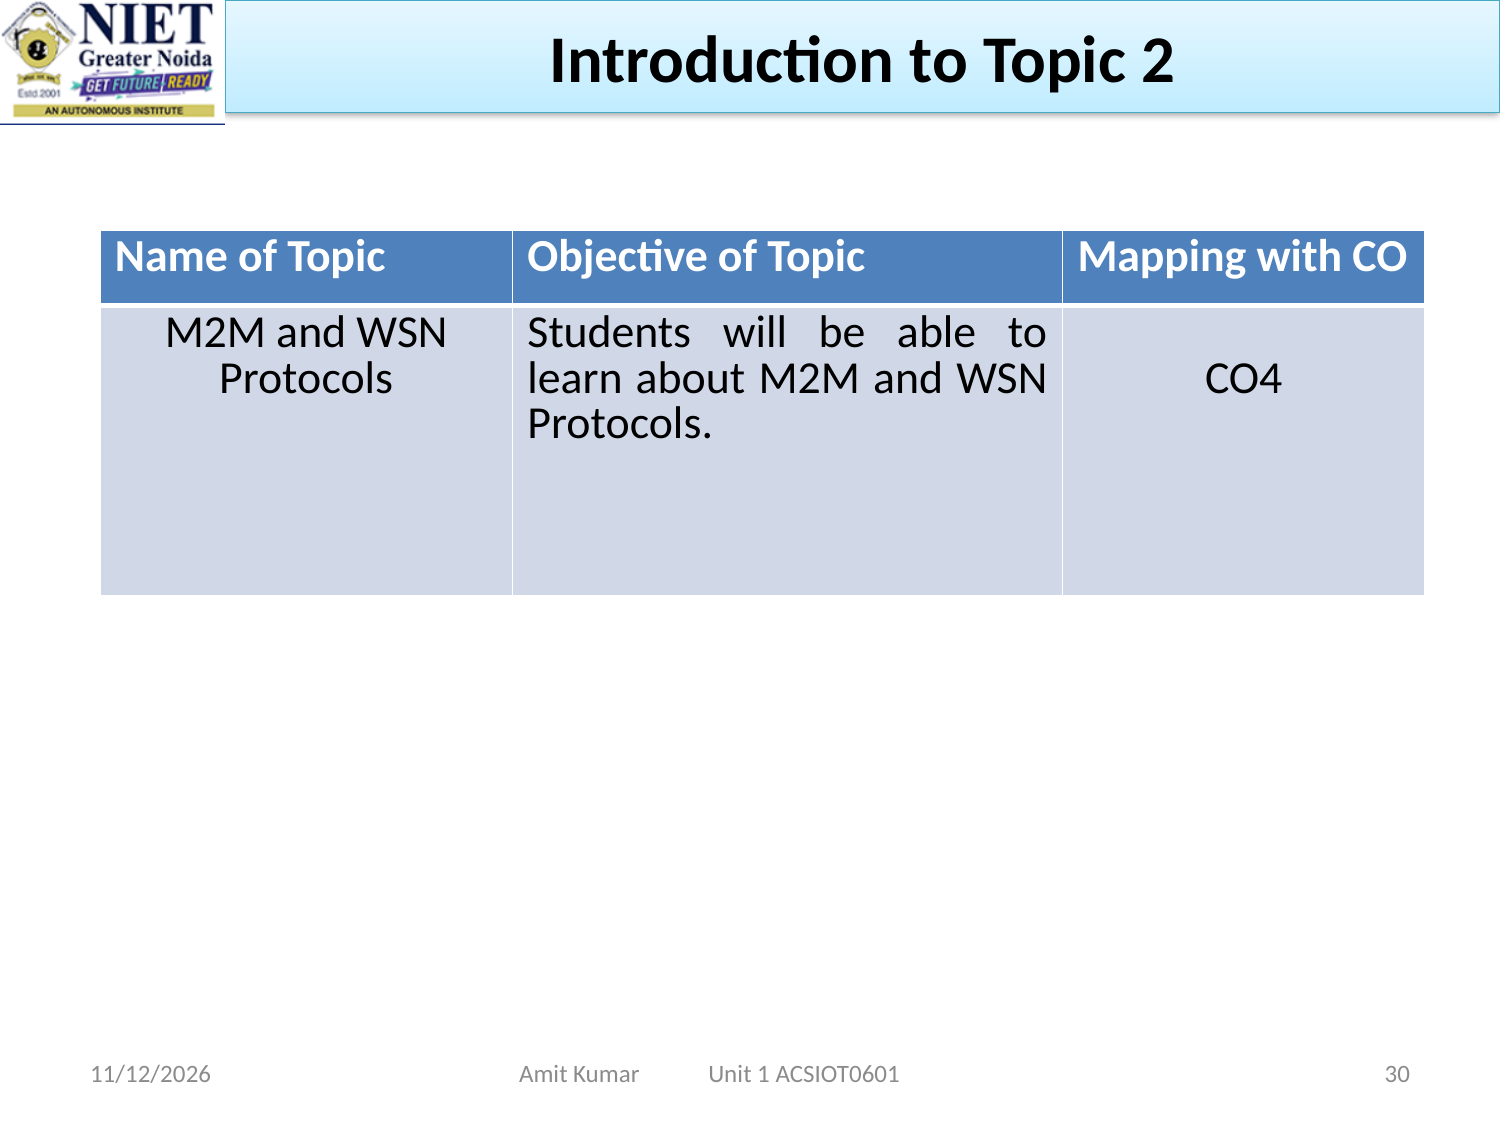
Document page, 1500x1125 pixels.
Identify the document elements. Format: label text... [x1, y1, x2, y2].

table_header Name of Topic [101, 231, 512, 303]
table_cell CO4 [1063, 308, 1424, 595]
table_header Mapping with CO [1063, 231, 1424, 303]
picture [0, 0, 226, 126]
footer Amit Kumar Unit 1 ACSIOT0601 [412, 1042, 1074, 1103]
slide_number 30 [1074, 1042, 1425, 1103]
table_header Objective of Topic [513, 231, 1062, 303]
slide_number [75, 1042, 412, 1103]
text_box Introduction to Topic 2 [226, 0, 1500, 113]
table_cell M2M and WSN Protocols [101, 308, 512, 595]
table_cell Students will be able to learn about M2M and WSN Protocols. [513, 308, 1062, 595]
